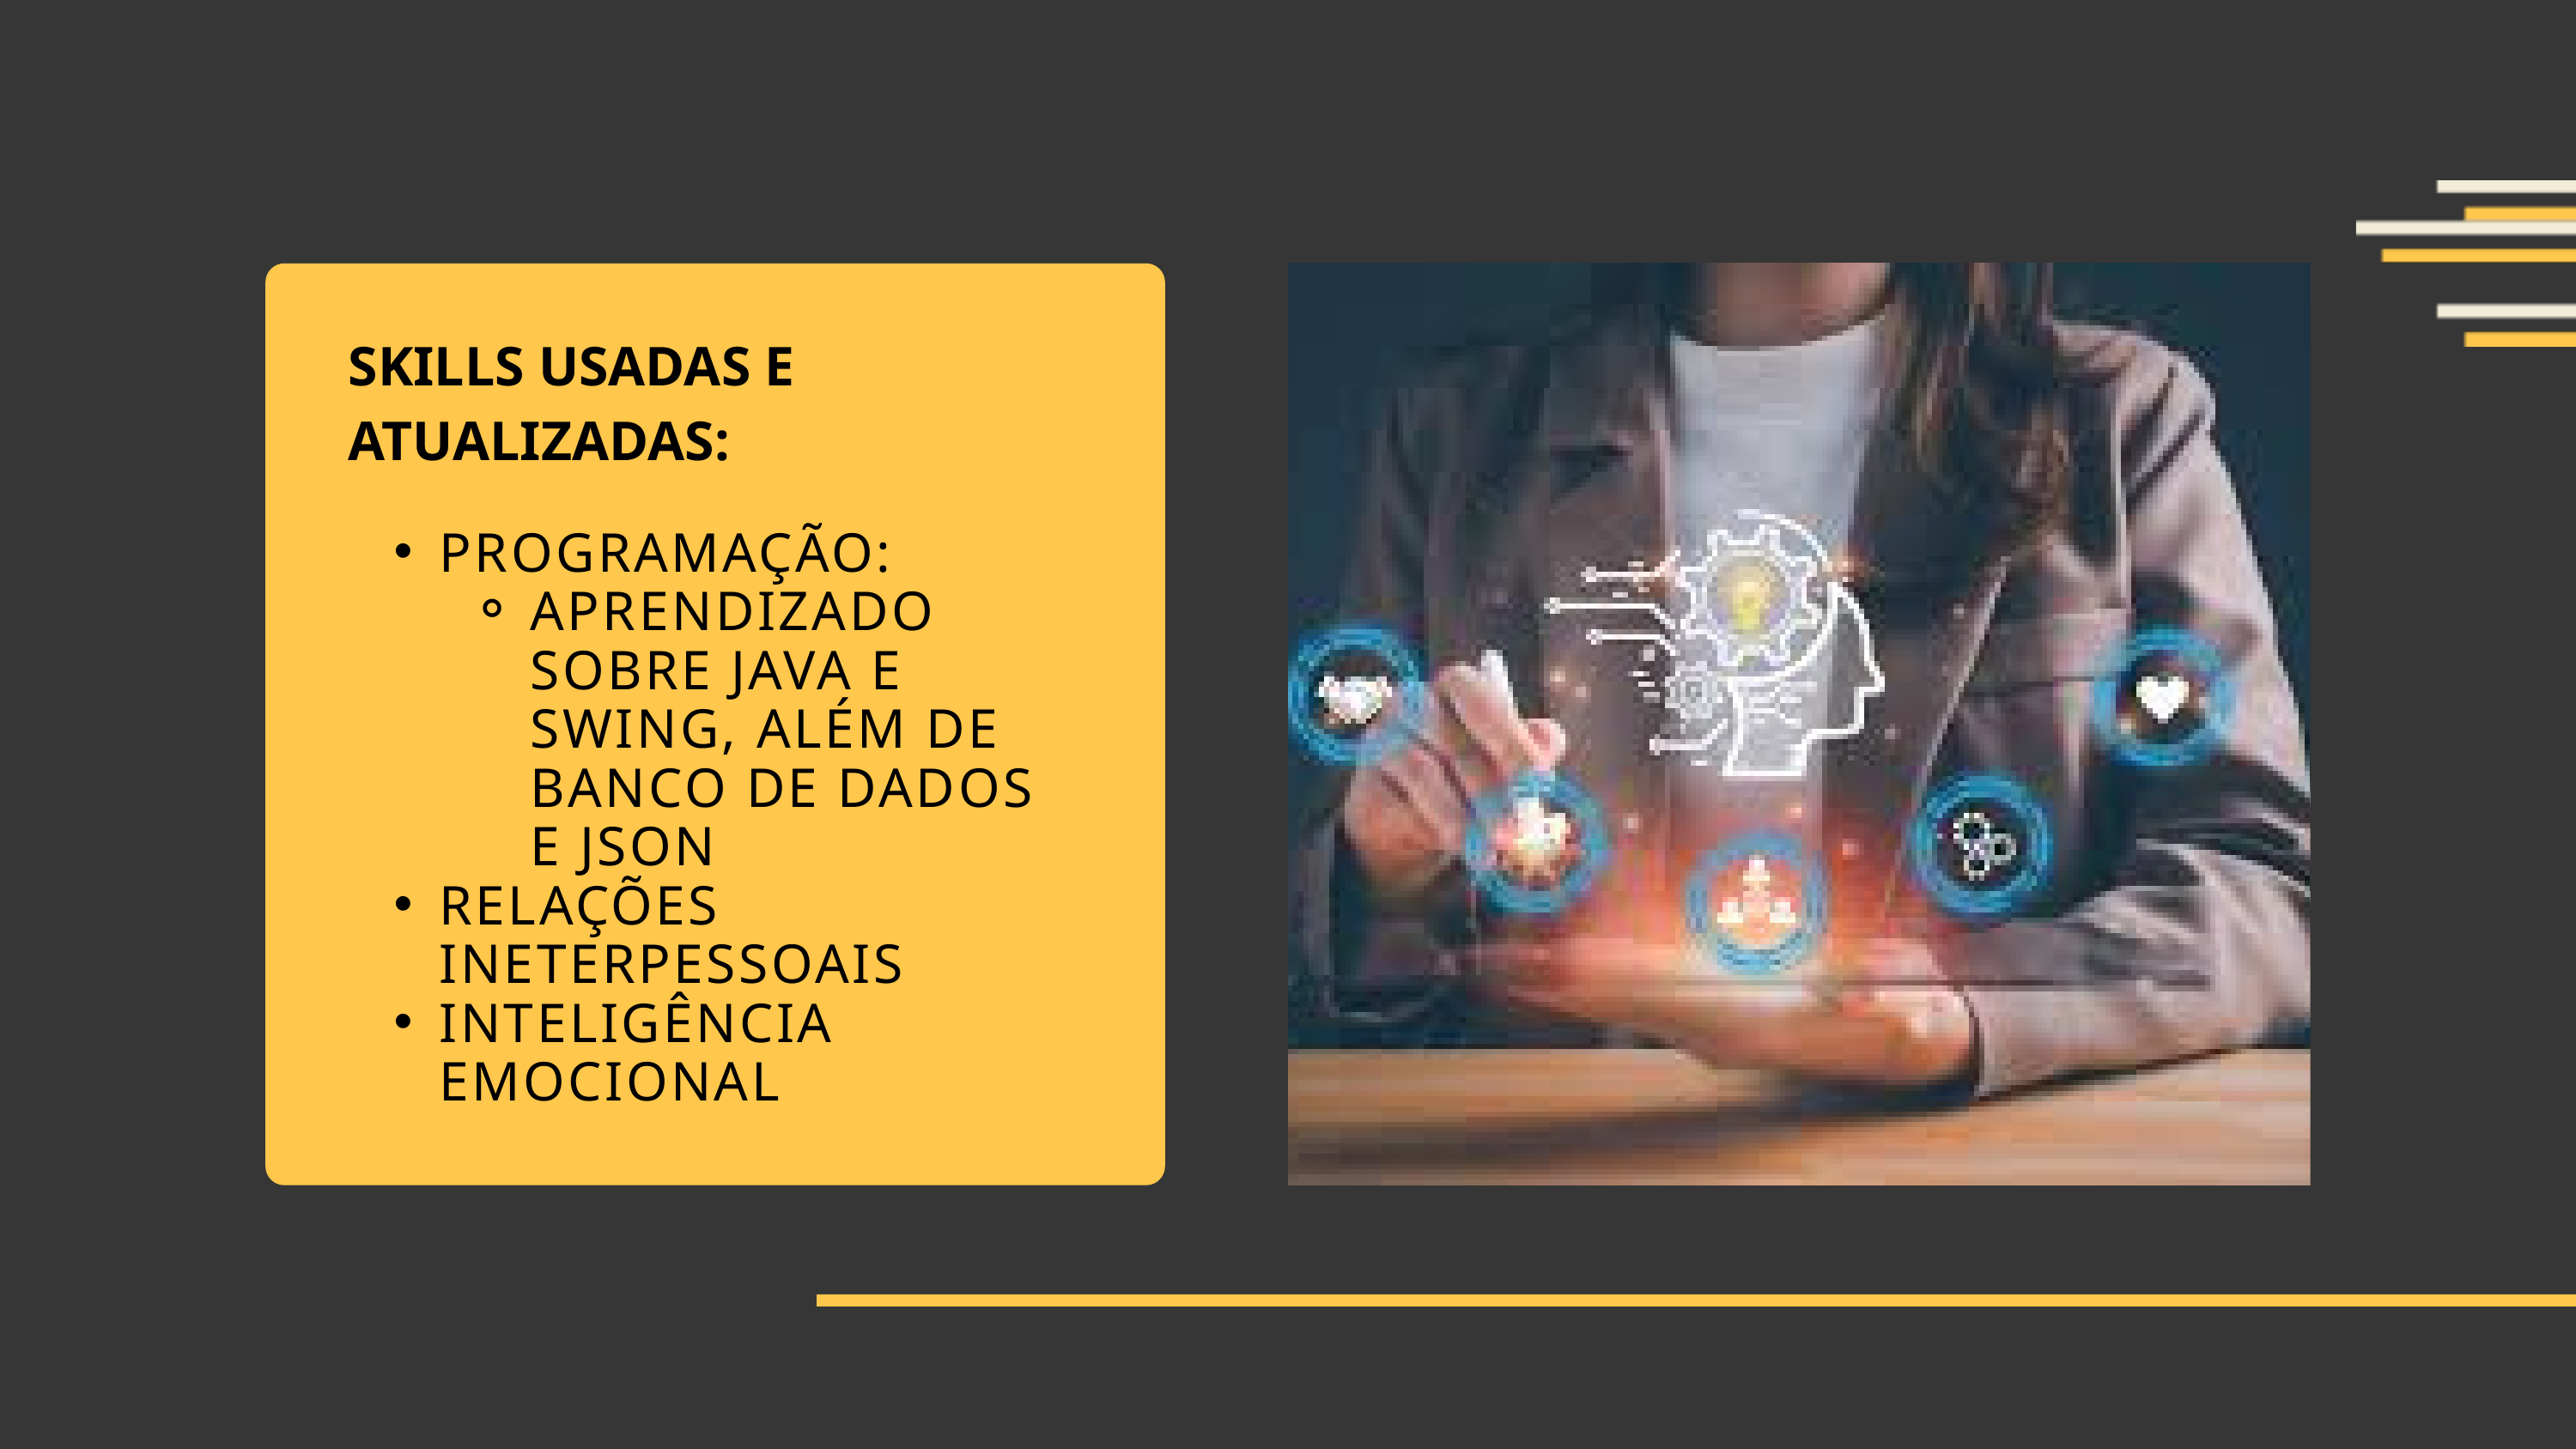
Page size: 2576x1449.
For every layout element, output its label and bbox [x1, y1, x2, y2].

text_box [2355, 180, 2576, 347]
text_box [1287, 263, 2311, 1185]
text_box [264, 263, 1165, 1185]
